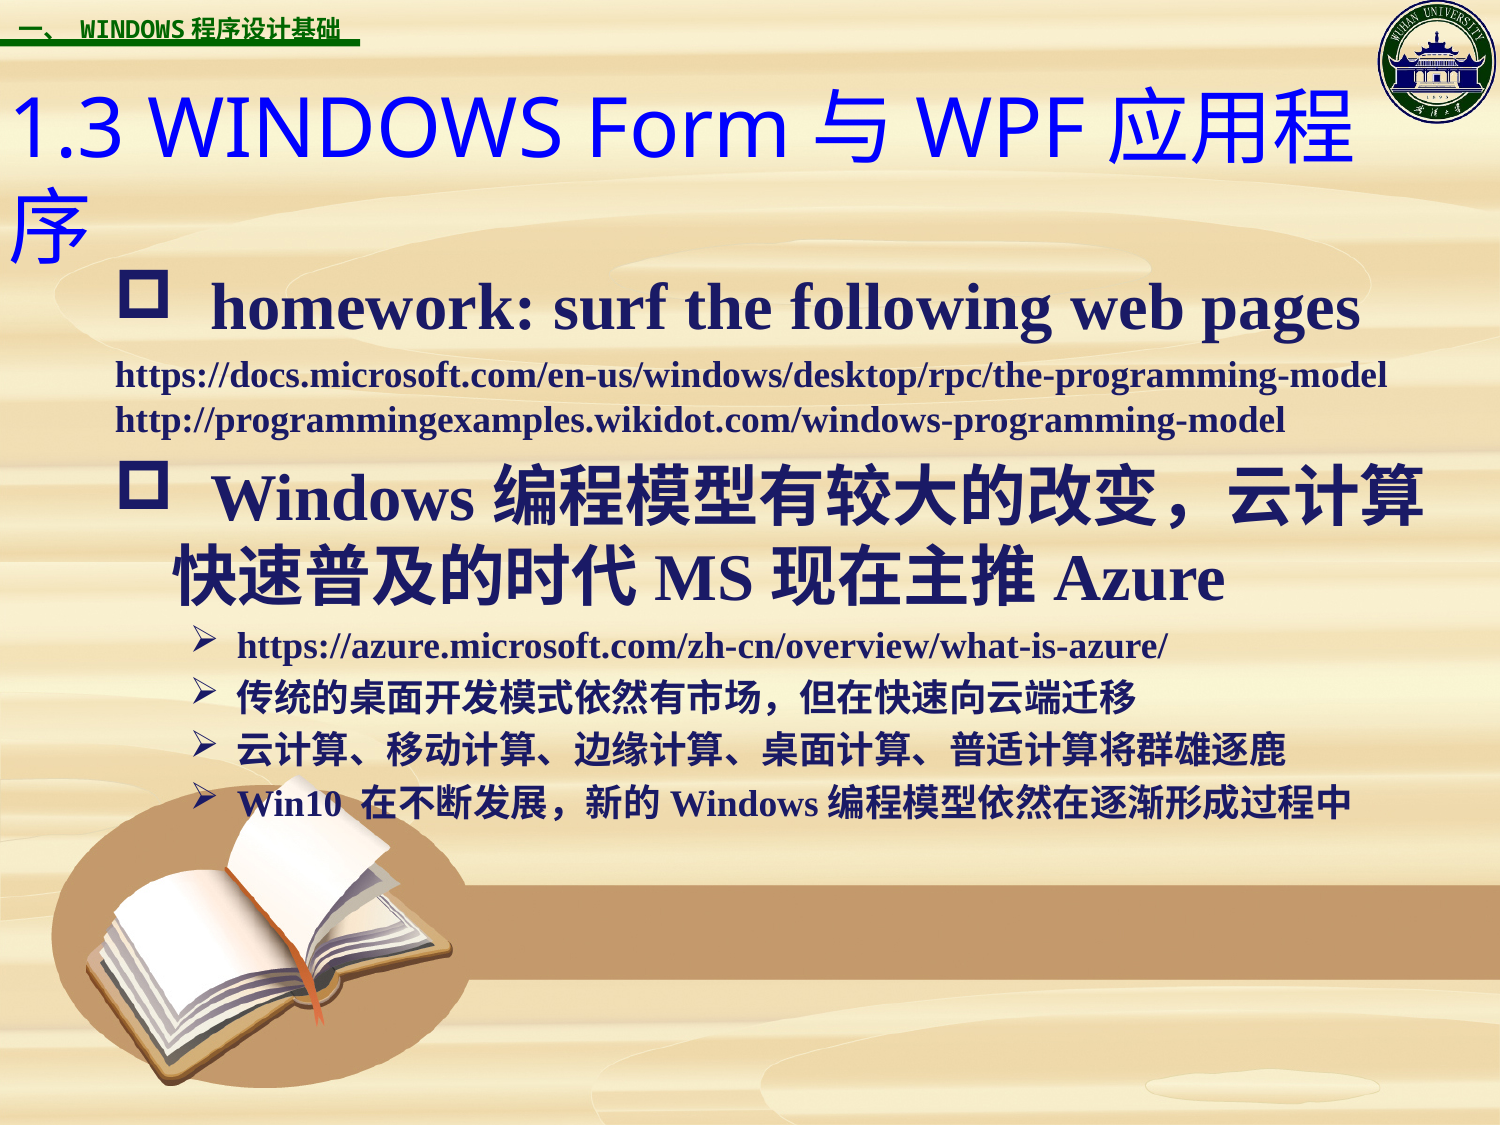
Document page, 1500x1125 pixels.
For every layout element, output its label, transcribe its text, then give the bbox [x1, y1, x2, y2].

picture [0, 0, 1500, 1125]
text_box homework: surf the following web pages https://docs.microsoft.com/en-us/windows/desktop/rpc/the-programming-model http://programmingexamples.wikidot.com/windows-programming-model Windows编程模型有较大的改变，云计算快速普及的时代MS现在主推Azure https://azure.microsoft.com/zh-cn/overview/what-is-azure/ 传统的桌面开发模式依然有市场，但在快速向云端迁移 云计算、移动计算、边缘计算、桌面计算、普适计算将群雄逐鹿 Win10 在不断发展，新的Windows编程模型依然在逐渐形成过程中 [100, 255, 1451, 1012]
text_box 1.3 WINDOWS Form与WPF应用程序 [0, 66, 1376, 197]
